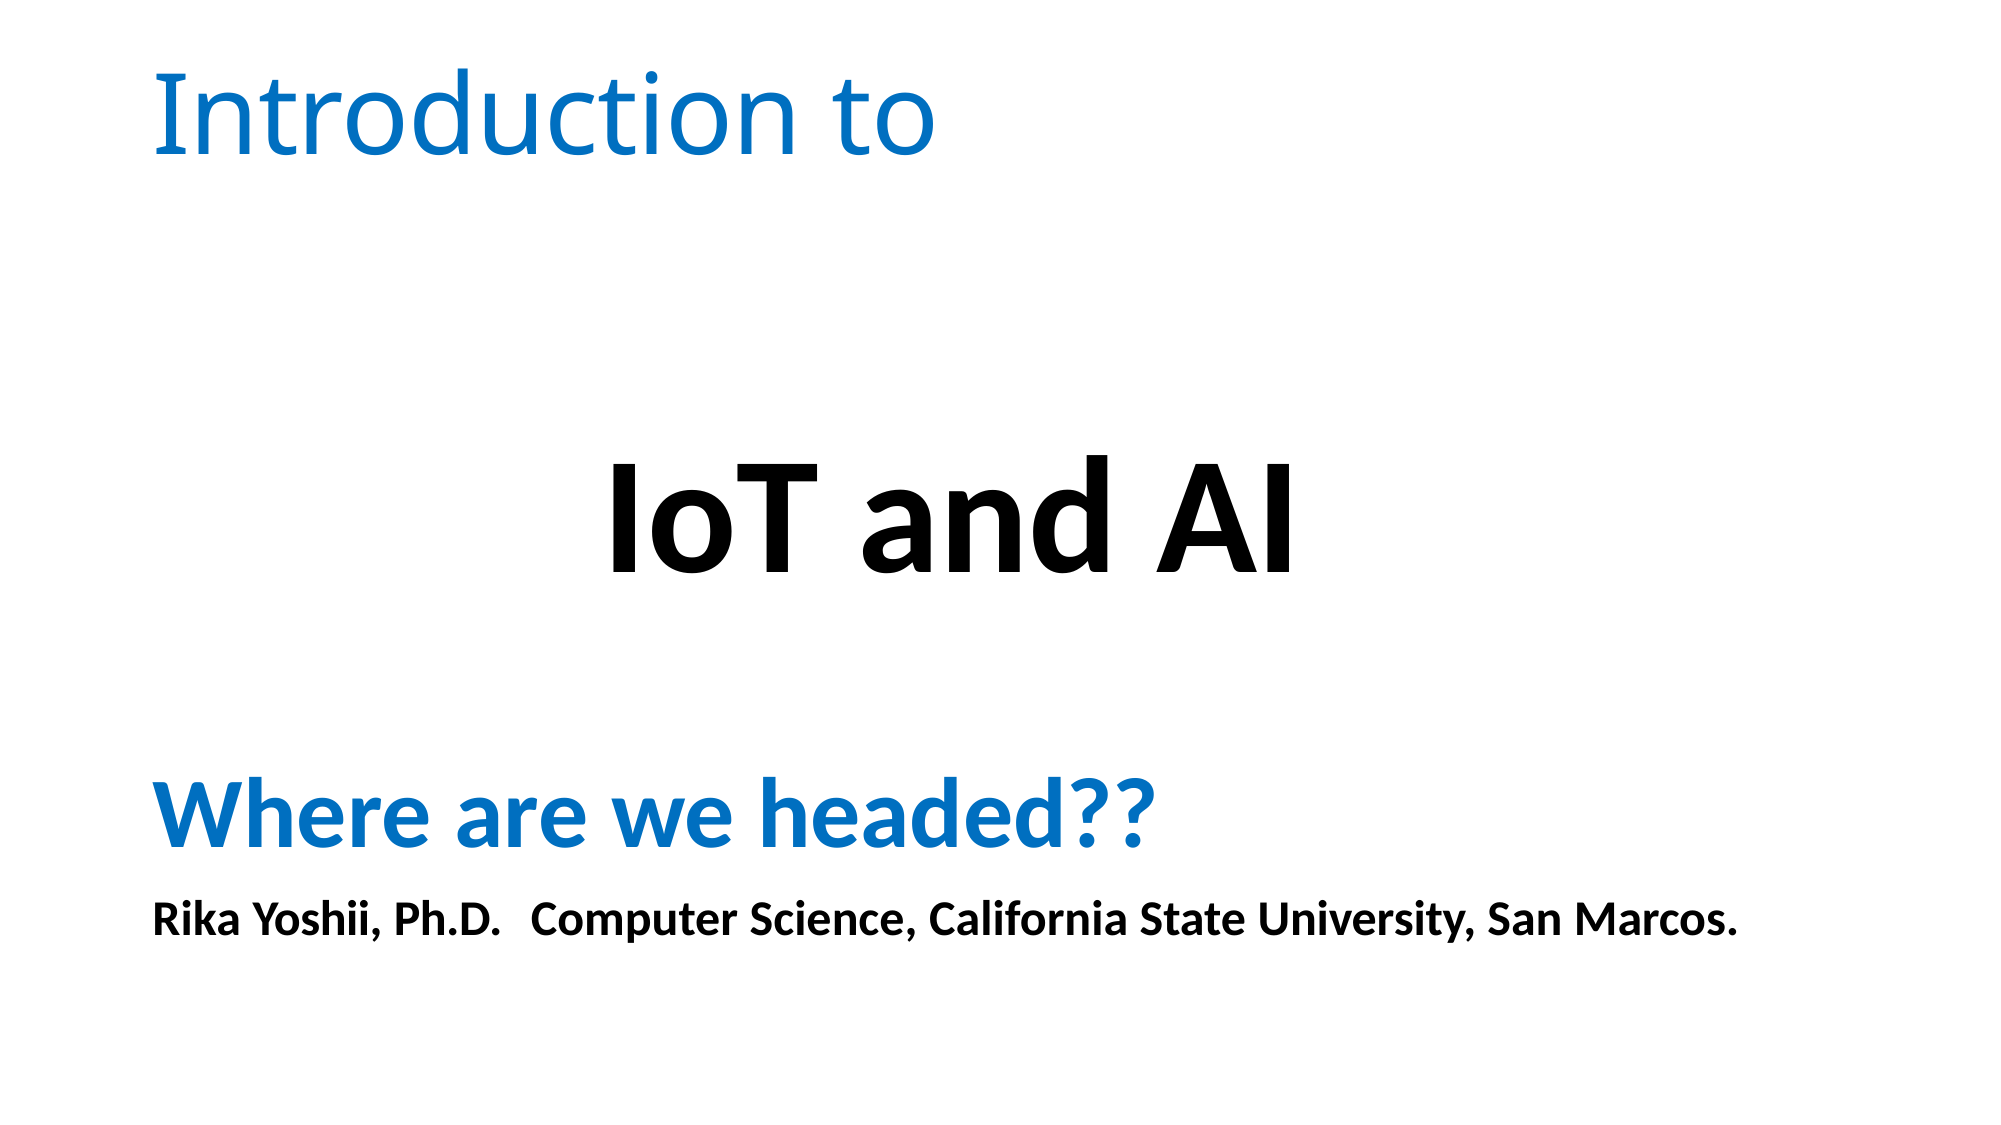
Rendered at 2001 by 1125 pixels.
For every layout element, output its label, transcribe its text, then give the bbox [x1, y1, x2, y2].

text_box Where are we headed?? Rika Yoshii, Ph.D. Computer Science, California State University, San Marcos. [150, 708, 1743, 946]
text_box IoT and AI [600, 403, 1303, 606]
title Introduction to [150, 39, 1558, 230]
